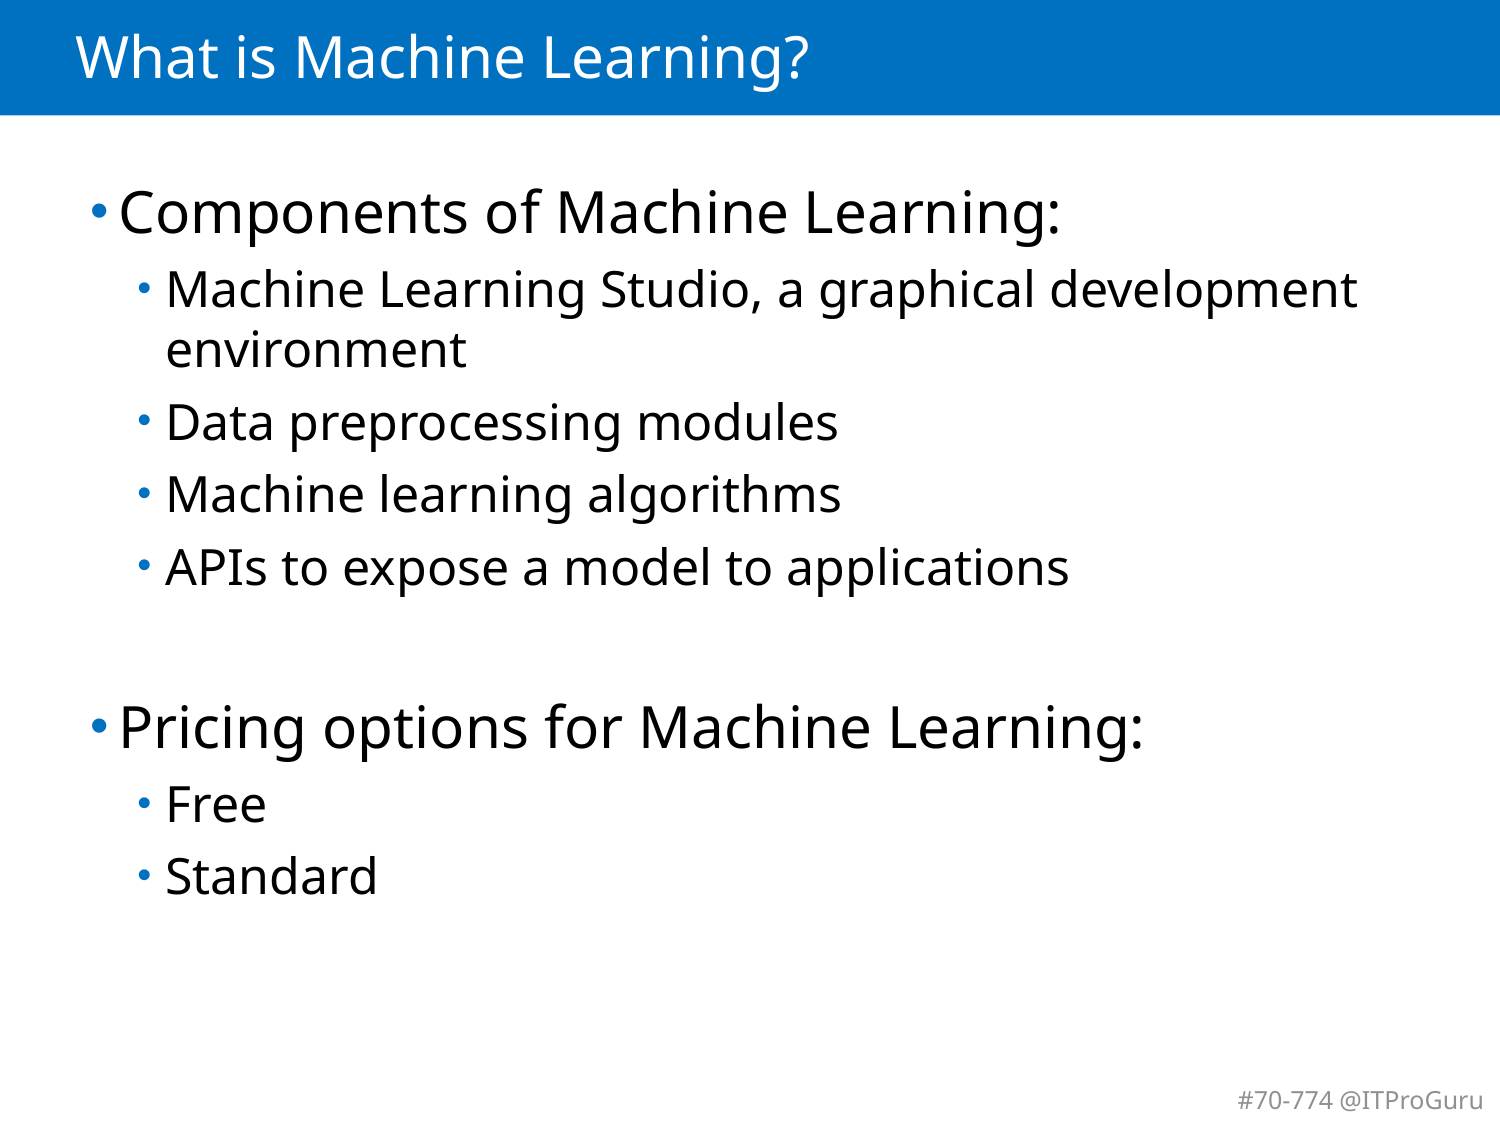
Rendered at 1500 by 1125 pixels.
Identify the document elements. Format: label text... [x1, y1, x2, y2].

text_box Components of Machine Learning: Machine Learning Studio, a graphical development environment Data preprocessing modules Machine learning algorithms APIs to expose a model to applications Pricing options for Machine Learning: Free Standard [75, 167, 1408, 1012]
title What is Machine Learning? [75, 0, 1351, 122]
